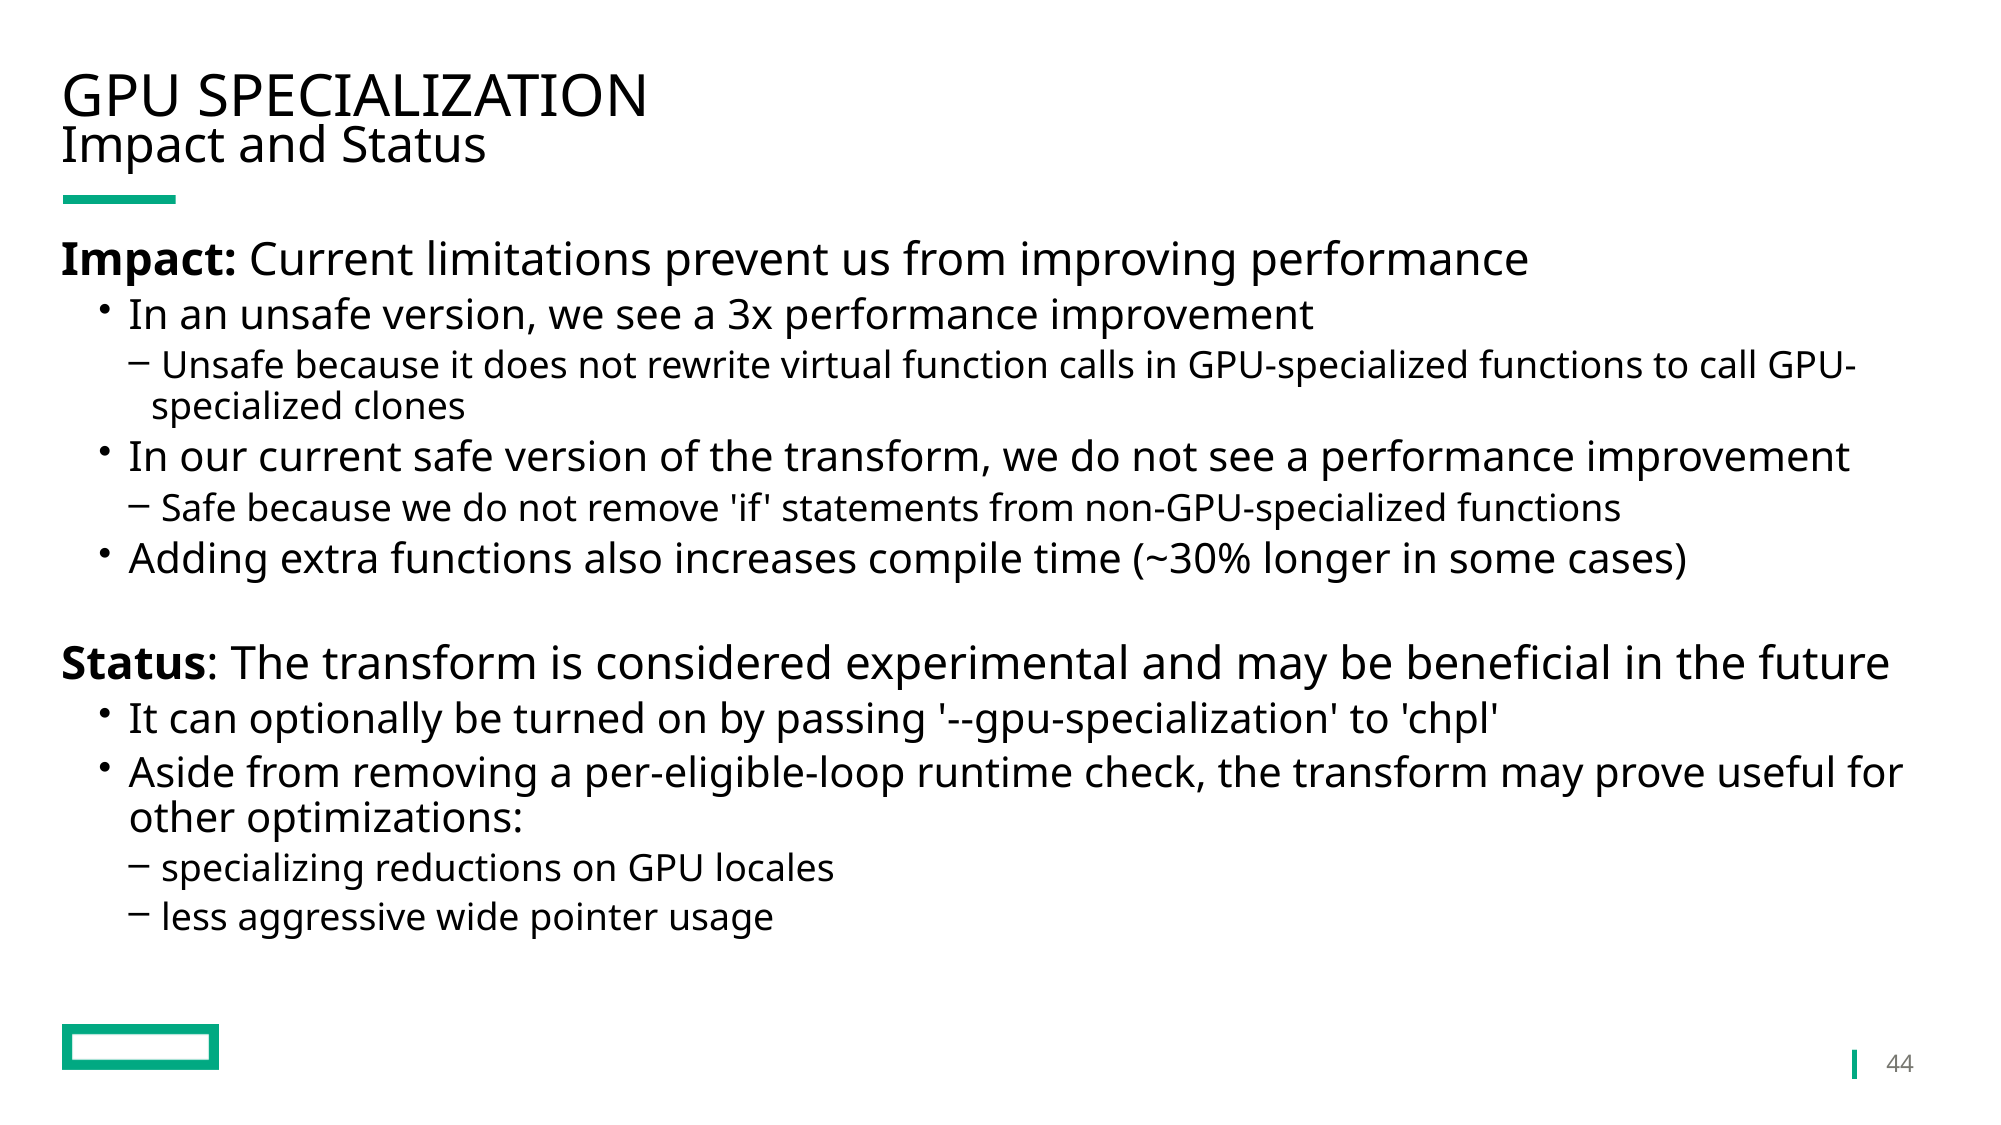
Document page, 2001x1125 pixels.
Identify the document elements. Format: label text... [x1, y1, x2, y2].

picture [1852, 1043, 1857, 1079]
picture [62, 1024, 219, 1070]
list Impact: Current limitations prevent us from improving performance In an unsafe version, we see a 3x performance improvement Unsafe because it does not rewrite virtual function calls in GPU-specialized functions to call GPU-specialized clones In our current safe version of the transform, we do not see a performance improvement Safe because we do not remove 'if' statements from non-GPU-specialized functions Adding extra functions also increases compile time (~30% longer in some cases) Status: The transform is considered experimental and may be beneficial in the future It can optionally be turned on by passing '--gpu-specialization' to 'chpl' Aside from removing a per-eligible-loop runtime check, the transform may prove useful for other optimizations: specializing reductions on GPU locales less aggressive wide pointer usage [42, 216, 1942, 1005]
list Impact and Status [42, 111, 1942, 183]
slide_number 44 [1837, 1033, 1950, 1094]
title GPU Specialization [42, 60, 1927, 135]
